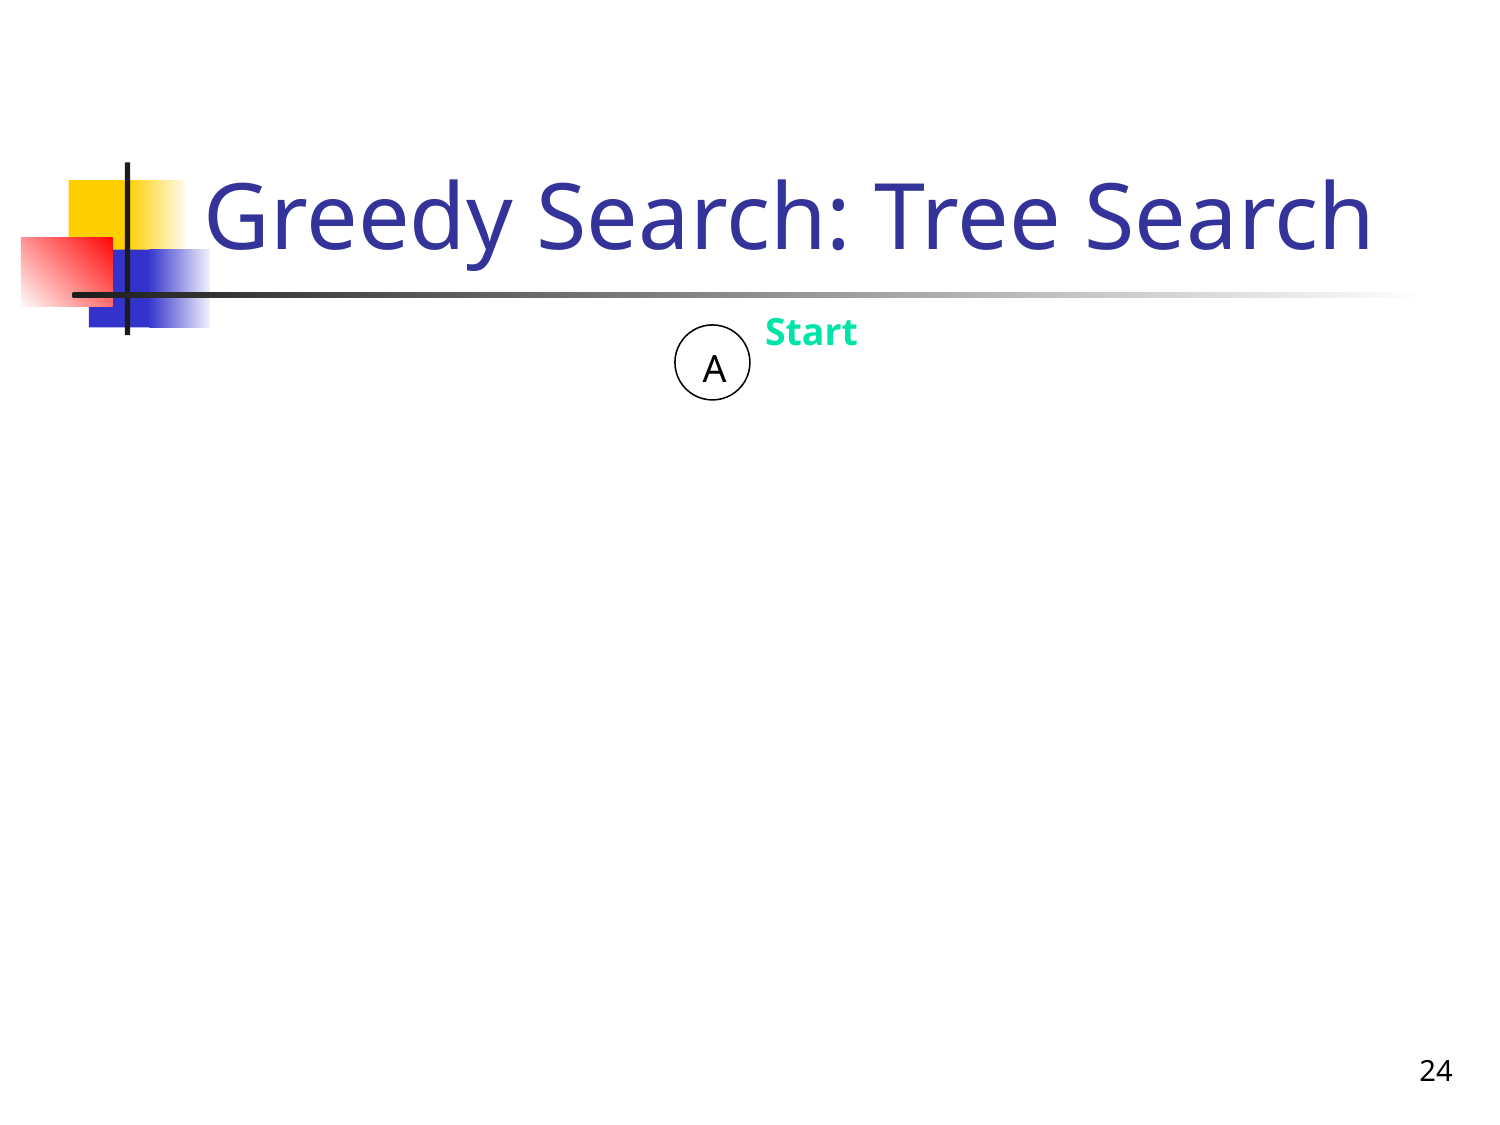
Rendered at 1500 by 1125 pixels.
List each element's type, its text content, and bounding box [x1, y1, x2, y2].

text_box Start [750, 299, 950, 360]
title Greedy Search: Tree Search [188, 35, 1468, 275]
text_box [674, 324, 751, 401]
slide_number ‹#› [1155, 1024, 1468, 1100]
